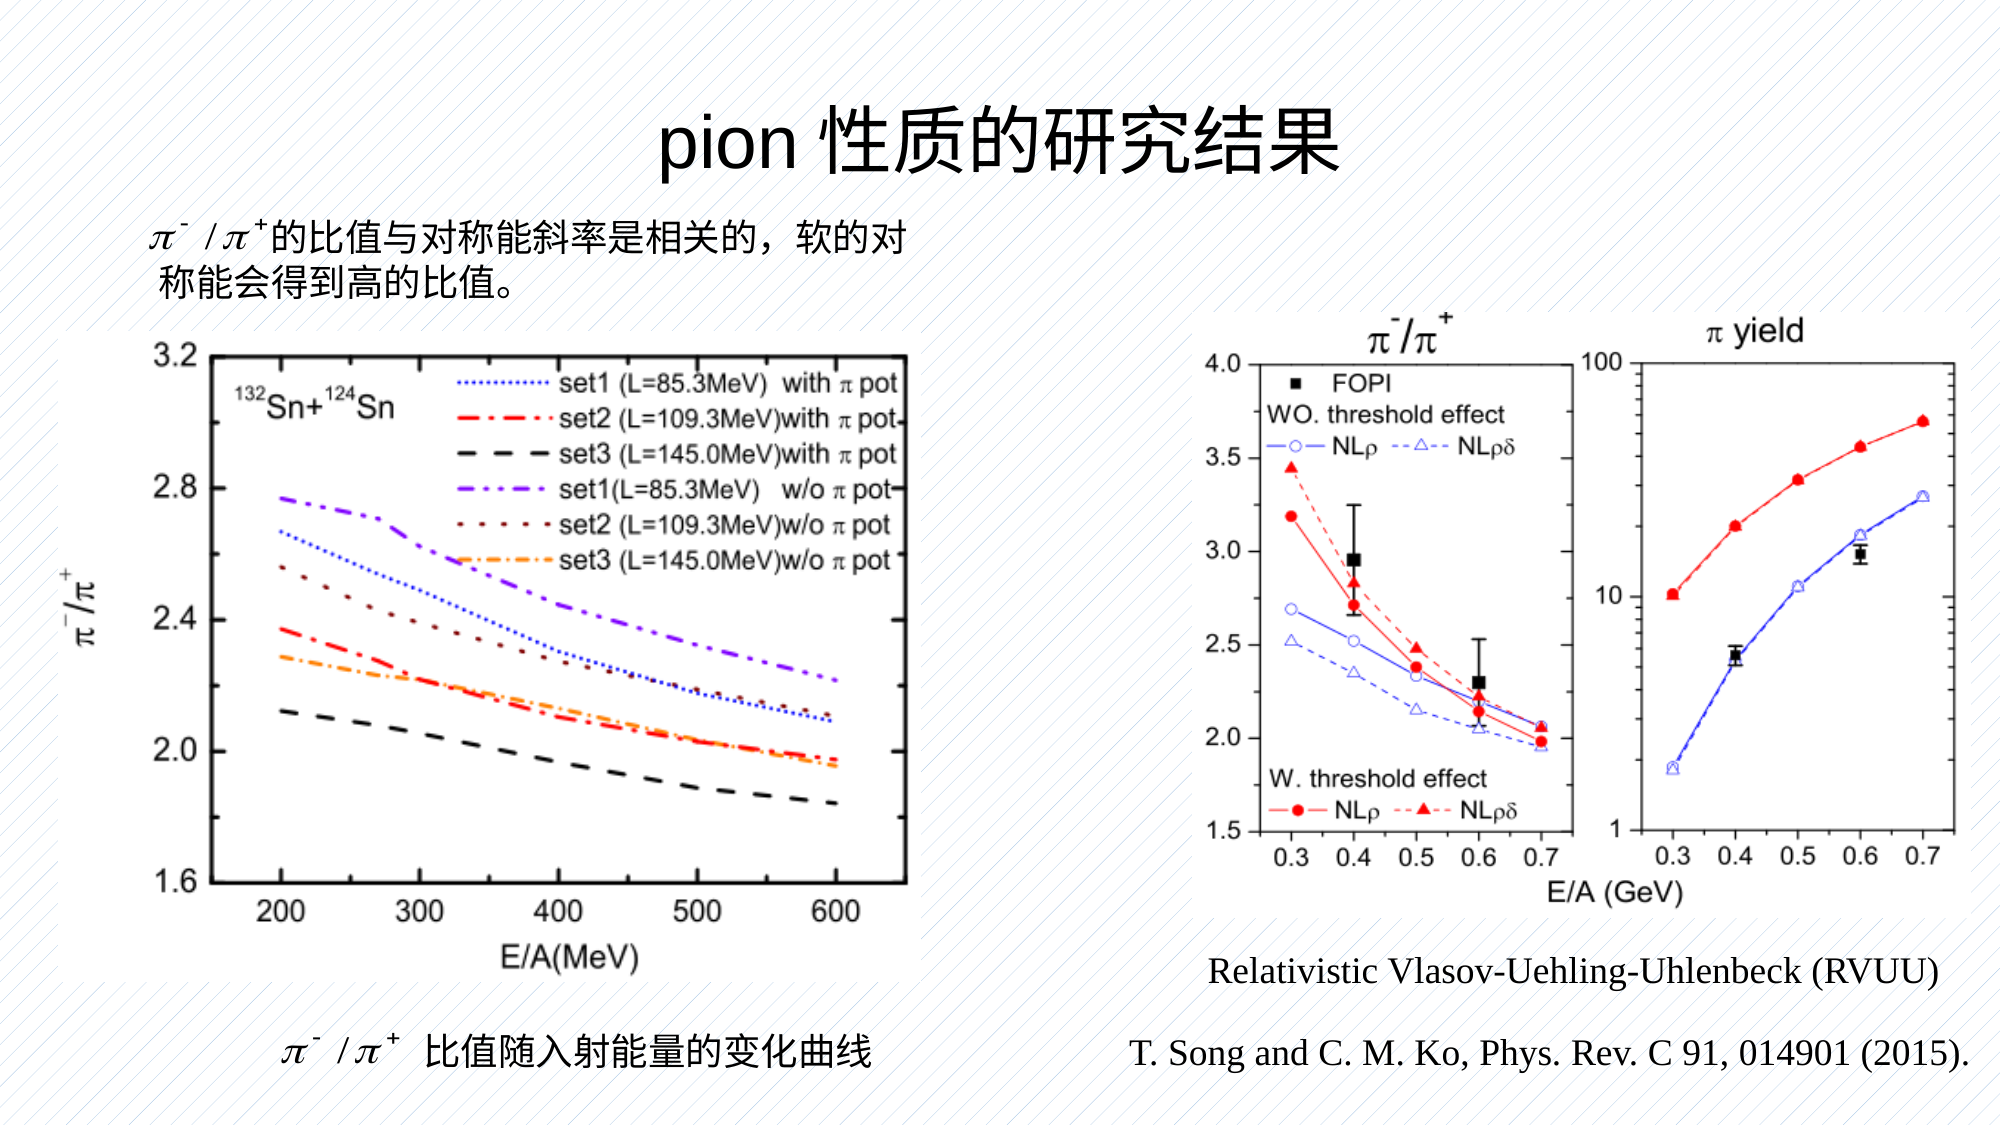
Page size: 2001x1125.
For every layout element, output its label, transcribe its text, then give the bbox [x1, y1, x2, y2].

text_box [143, 206, 277, 260]
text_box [276, 1020, 409, 1074]
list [58, 330, 921, 982]
text_box T. Song and C. M. Ko, Phys. Rev. C 91, 014901 (2015). [1114, 1020, 2000, 1081]
picture [1192, 312, 1971, 918]
title pion性质的研究结果 [99, 44, 1901, 233]
text_box 的比值与对称能斜率是相关的，软的对称能会得到高的比值。 [144, 206, 942, 312]
text_box Relativistic Vlasov-Uehling-Uhlenbeck (RVUU) [1192, 938, 1996, 999]
text_box 比值随入射能量的变化曲线 [408, 1020, 1114, 1081]
